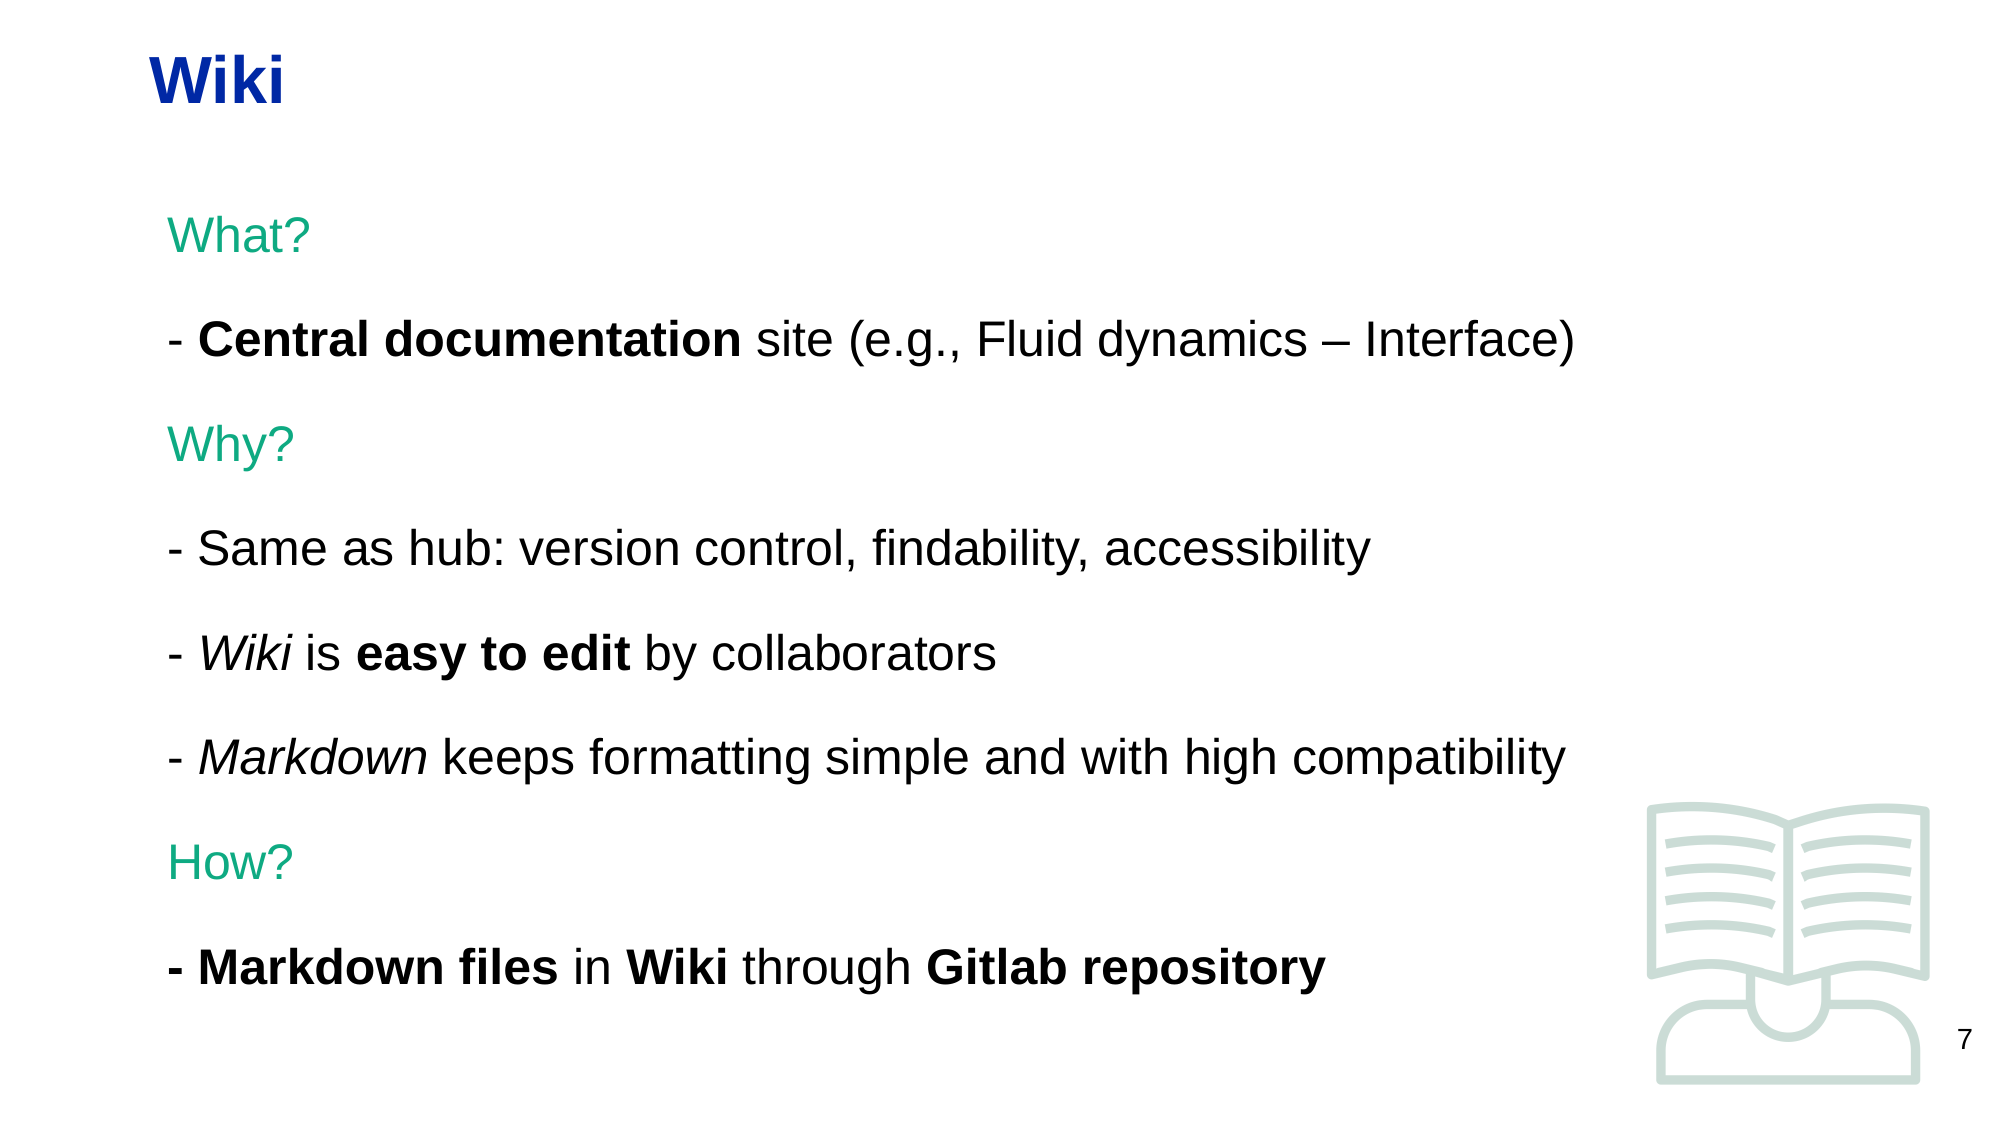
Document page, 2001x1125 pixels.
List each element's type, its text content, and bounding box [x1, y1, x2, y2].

slide_number 7 [1853, 1019, 1974, 1106]
picture [1621, 792, 1964, 1095]
list What? - Central documentation site (e.g., Fluid dynamics – Interface) Why? - Same as hub: version control, findability, accessibility - Wiki is easy to edit by collaborators - Markdown keeps formatting simple and with high compatibility How? - Markdown files in Wiki through Gitlab repository [149, 172, 1851, 987]
title Wiki [149, 31, 1851, 132]
